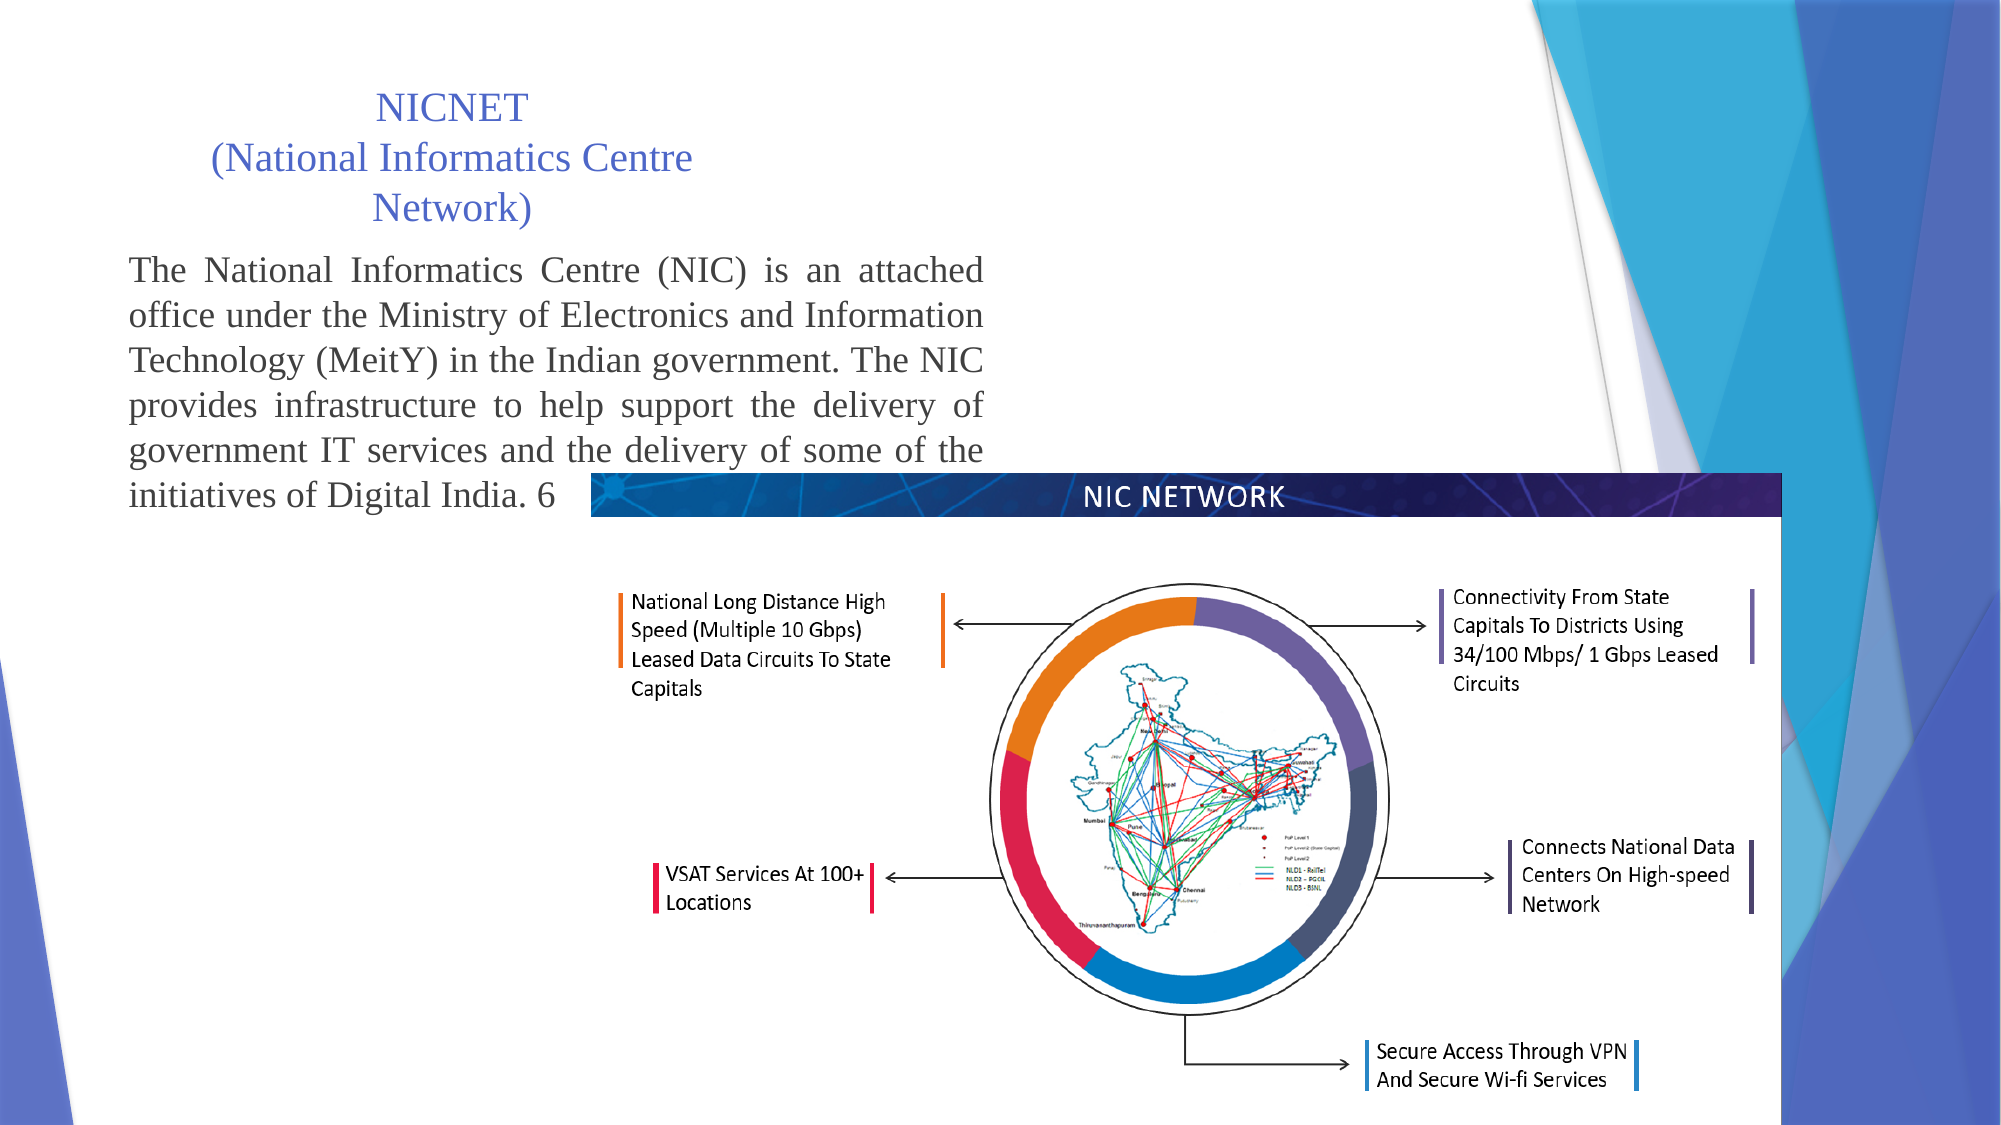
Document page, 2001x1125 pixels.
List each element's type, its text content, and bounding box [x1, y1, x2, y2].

text_box NICNET (National Informatics Centre Network) [113, 78, 791, 237]
picture [591, 472, 1782, 1125]
text_box The National Informatics Centre (NIC) is an attached office under the Ministry of Electronics and Information Technology (MeitY) in the Indian government. The NIC provides infrastructure to help support the delivery of government IT services and the delivery of some of the initiatives of Digital India. 6 [113, 237, 1000, 917]
